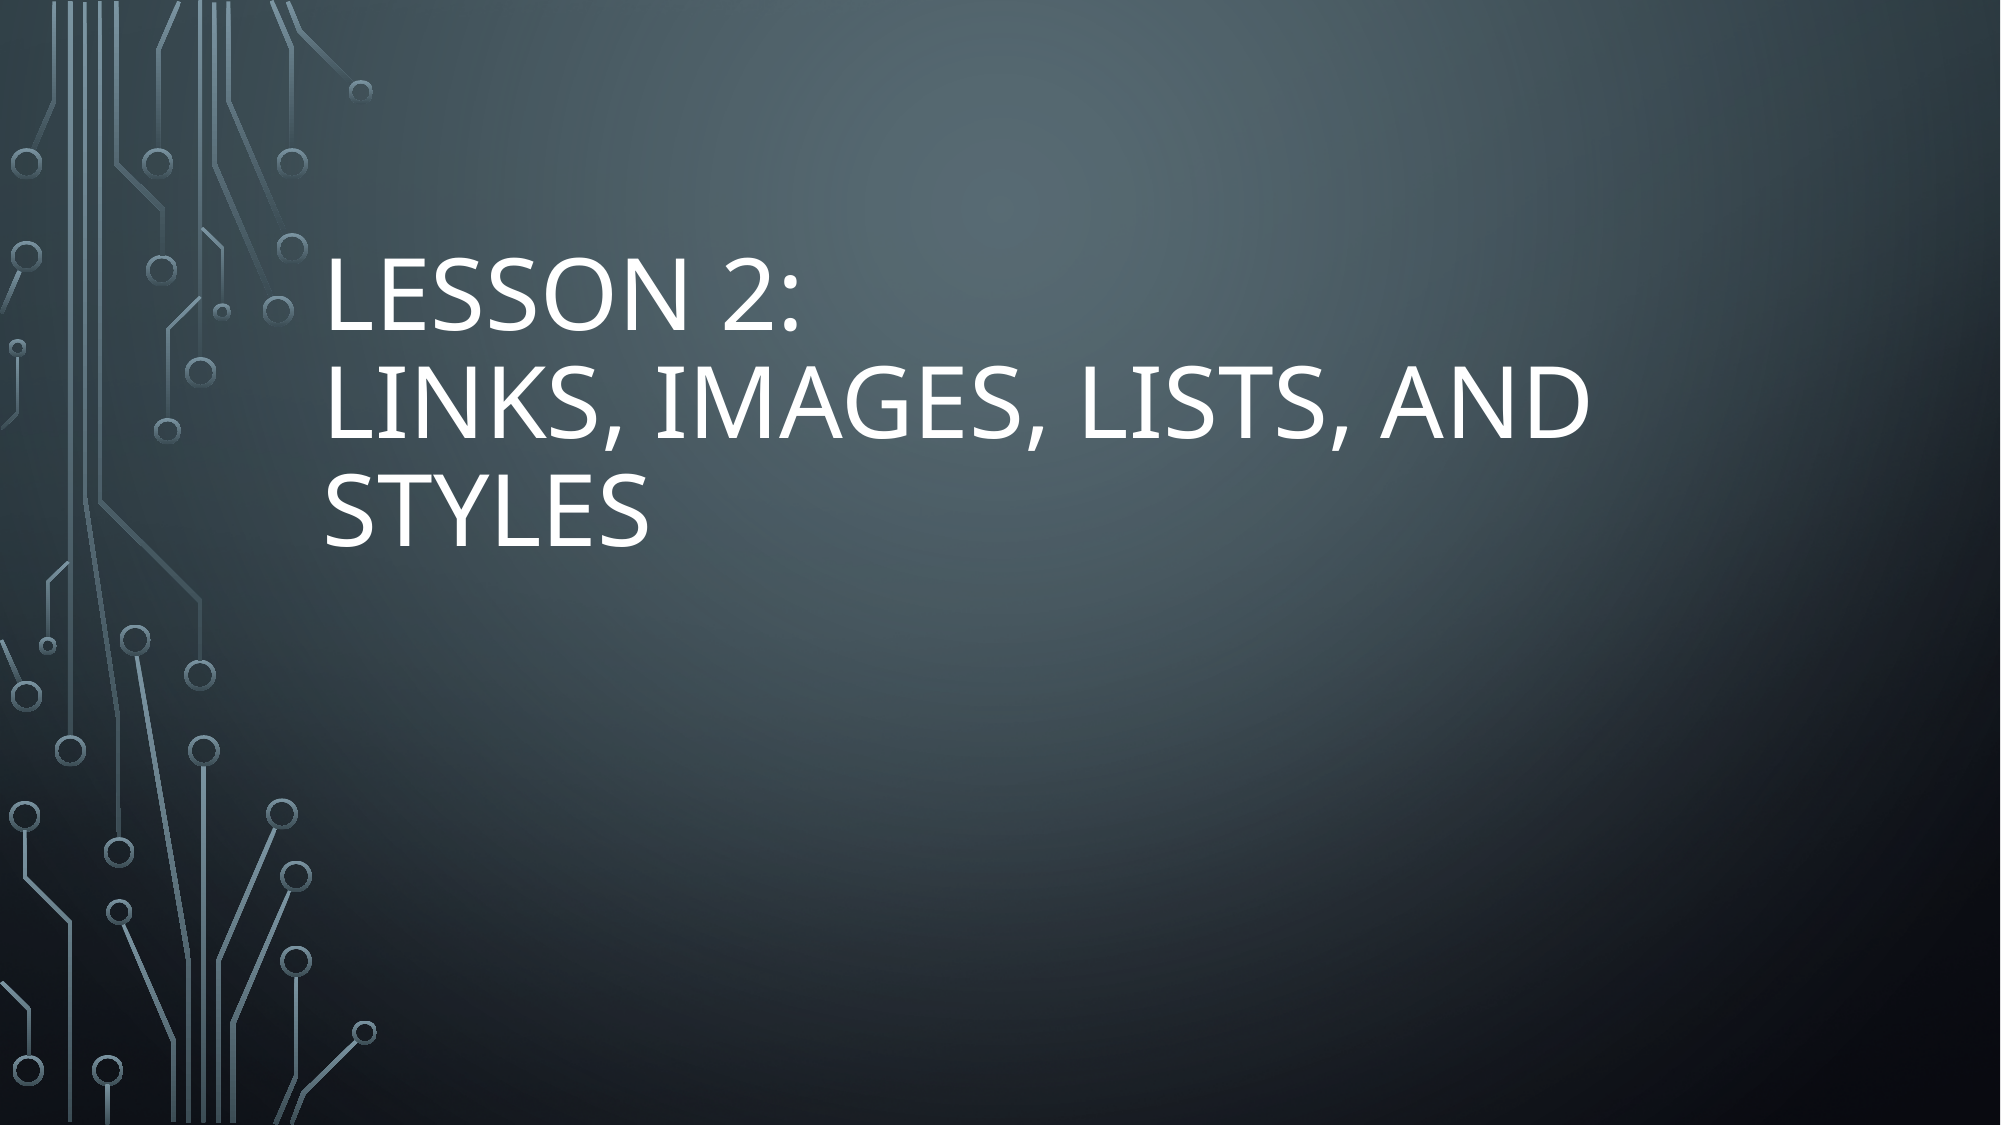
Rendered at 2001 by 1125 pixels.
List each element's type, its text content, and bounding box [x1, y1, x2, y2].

title Lesson 2: links, Images, LISTS, and Styles [307, 184, 1750, 576]
